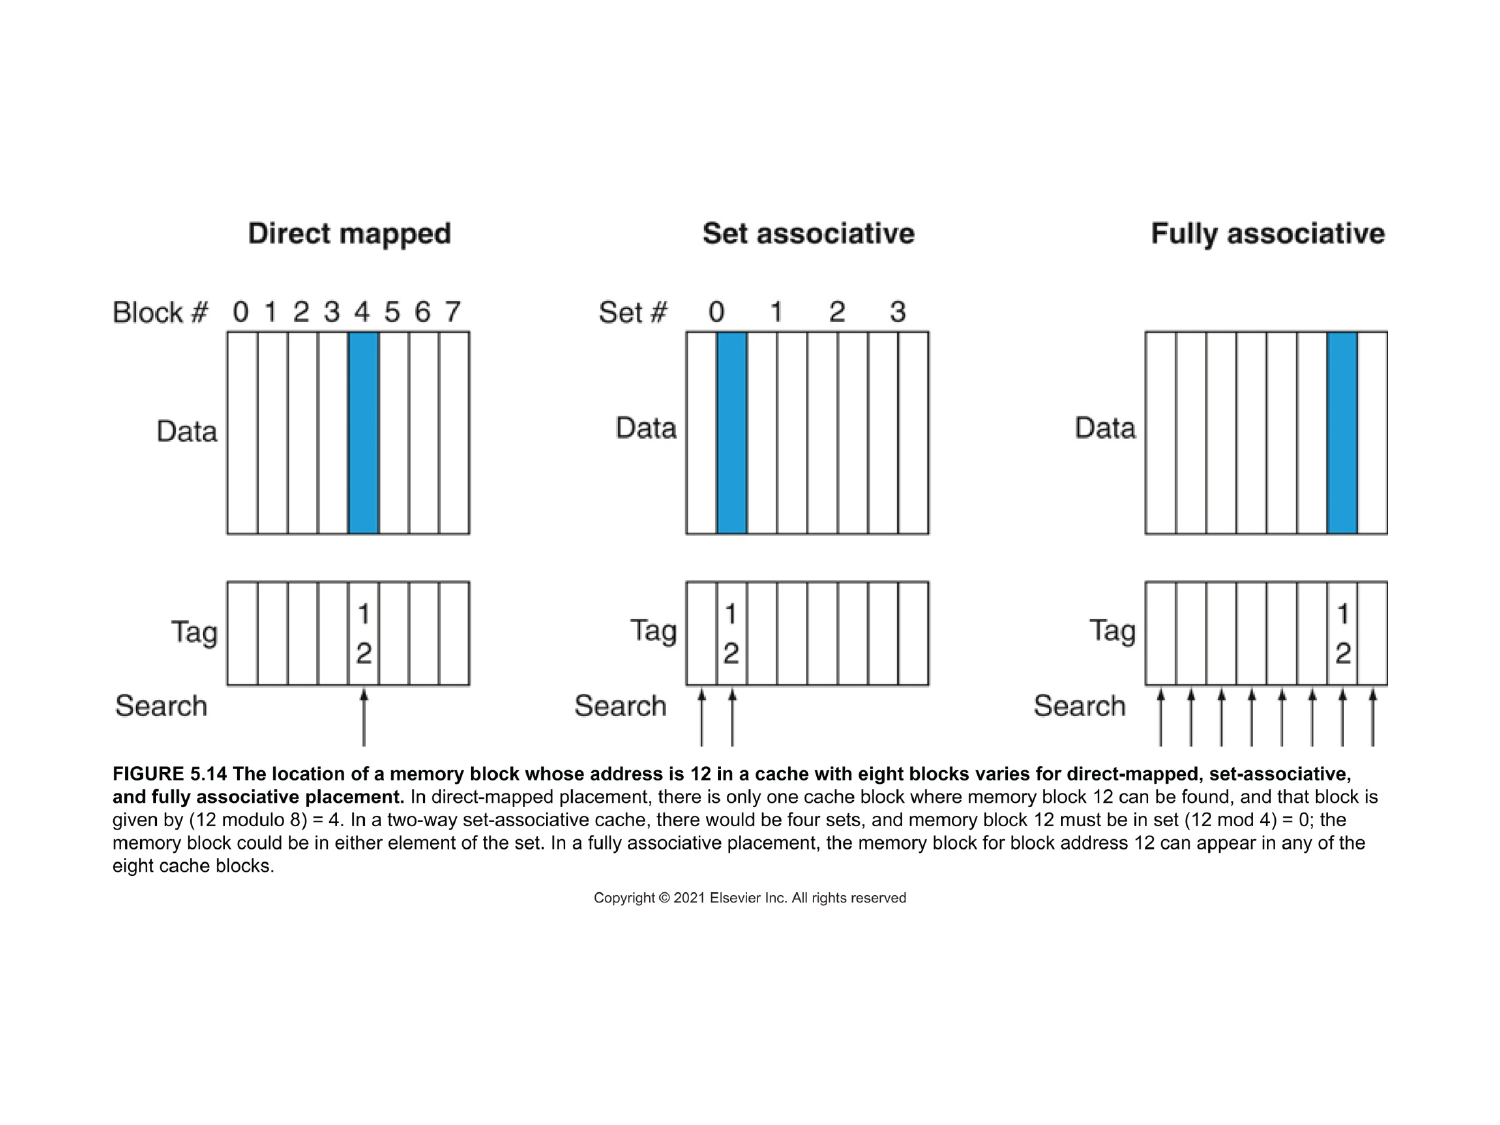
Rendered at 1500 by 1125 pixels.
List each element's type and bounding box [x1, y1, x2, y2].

picture [112, 217, 1388, 907]
